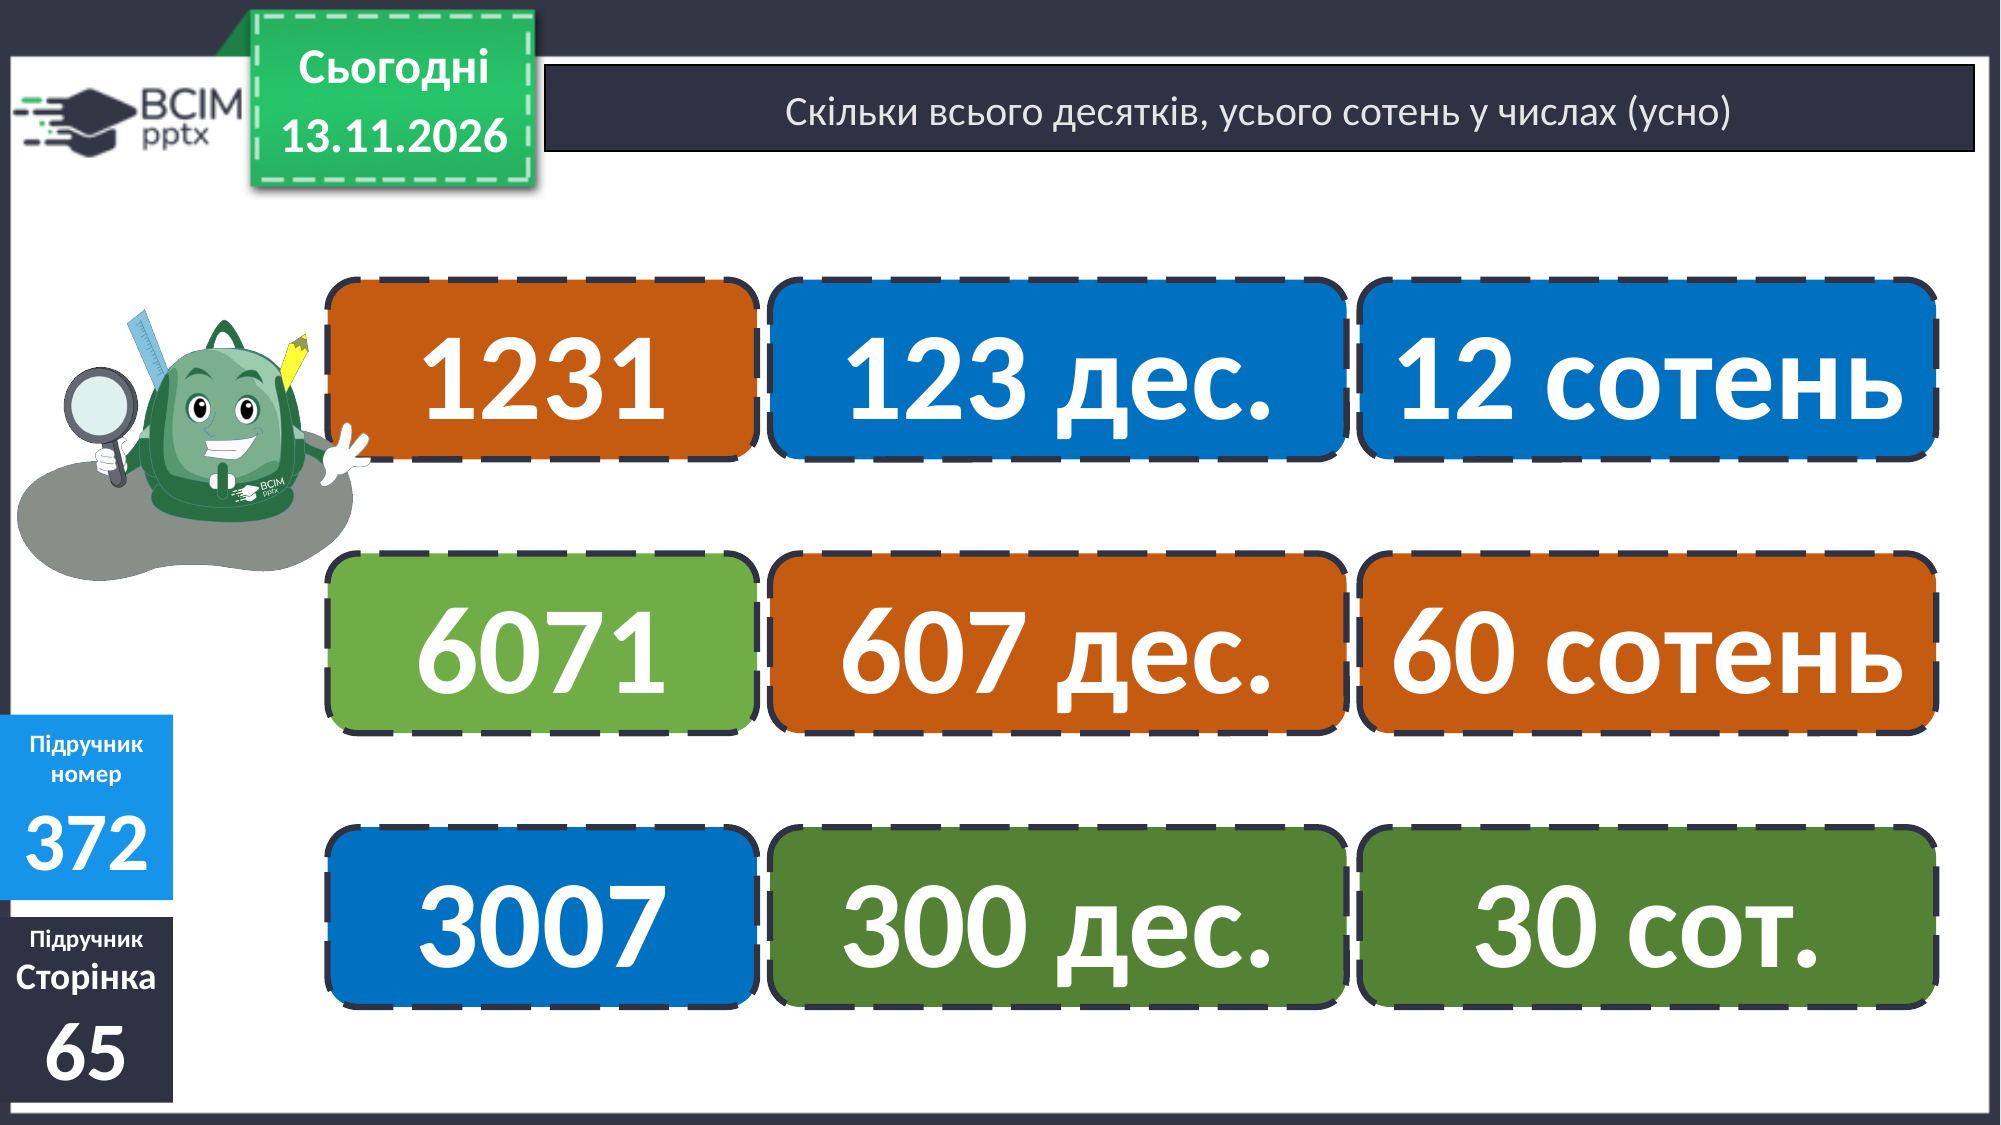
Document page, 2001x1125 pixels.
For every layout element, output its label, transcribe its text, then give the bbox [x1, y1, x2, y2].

text_box 60 сотень [1359, 553, 1937, 734]
picture [0, 0, 2001, 1125]
text_box 12 сотень [1359, 279, 1937, 460]
text_box 300 дес. [770, 827, 1347, 1007]
text_box 1231 [394, 279, 758, 460]
text_box Сьогодні [284, 26, 535, 101]
text_box 07.11.2021 [263, 101, 524, 164]
text_box Підручник Сторінка 65 [0, 916, 174, 1104]
text_box 3007 [327, 827, 758, 1007]
text_box 607 дес. [770, 553, 1347, 734]
text_box 123 дес. [770, 279, 1347, 460]
text_box Підручник номер 372 [0, 714, 174, 901]
text_box 6071 [327, 553, 758, 734]
text_box Скільки всього десятків, усього сотень у числах (усно) [544, 64, 1975, 152]
text_box 30 сот. [1359, 827, 1937, 1007]
